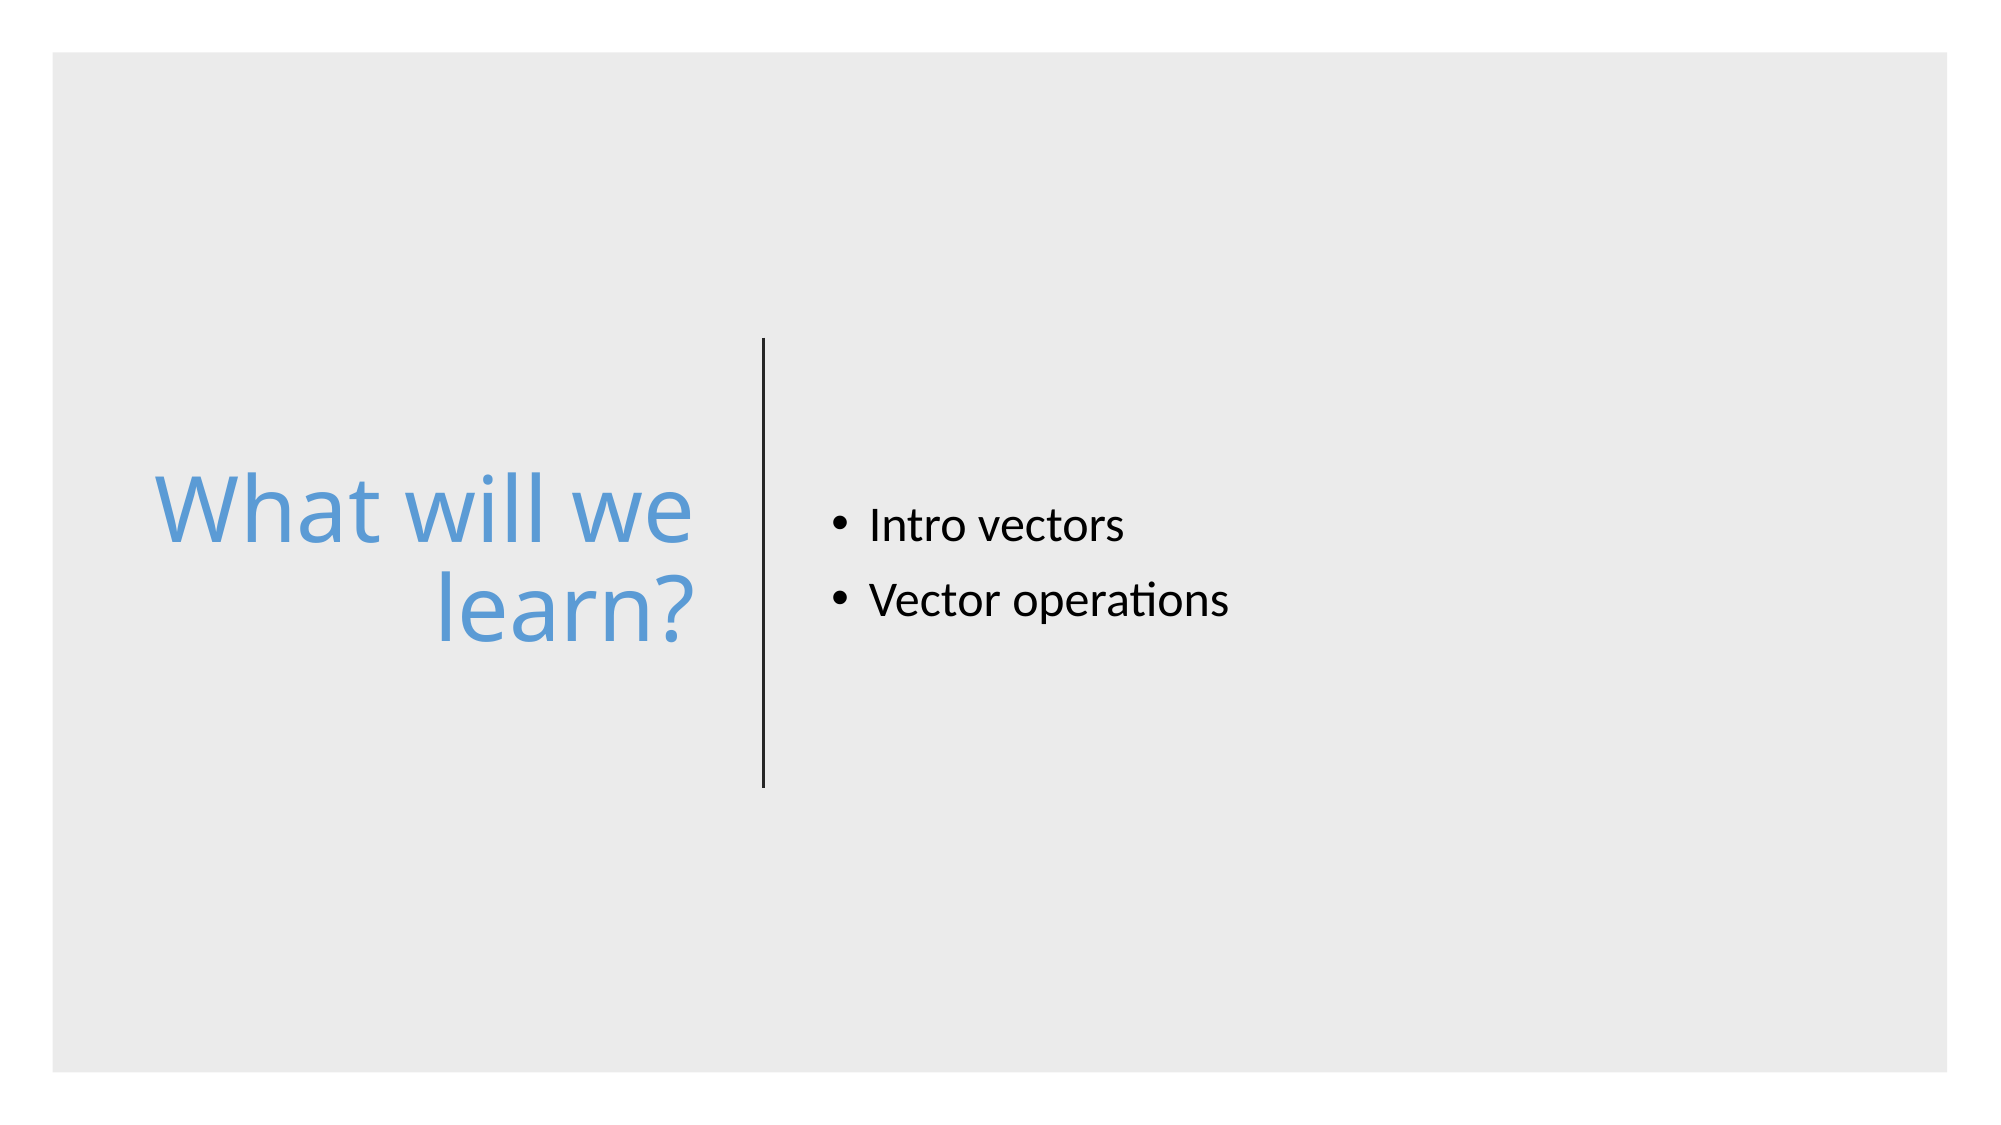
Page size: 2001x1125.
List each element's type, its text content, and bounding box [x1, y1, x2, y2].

list Intro vectors Vector operations [816, 158, 1863, 967]
text_box [52, 51, 1948, 1073]
title What will we learn? [137, 158, 711, 967]
